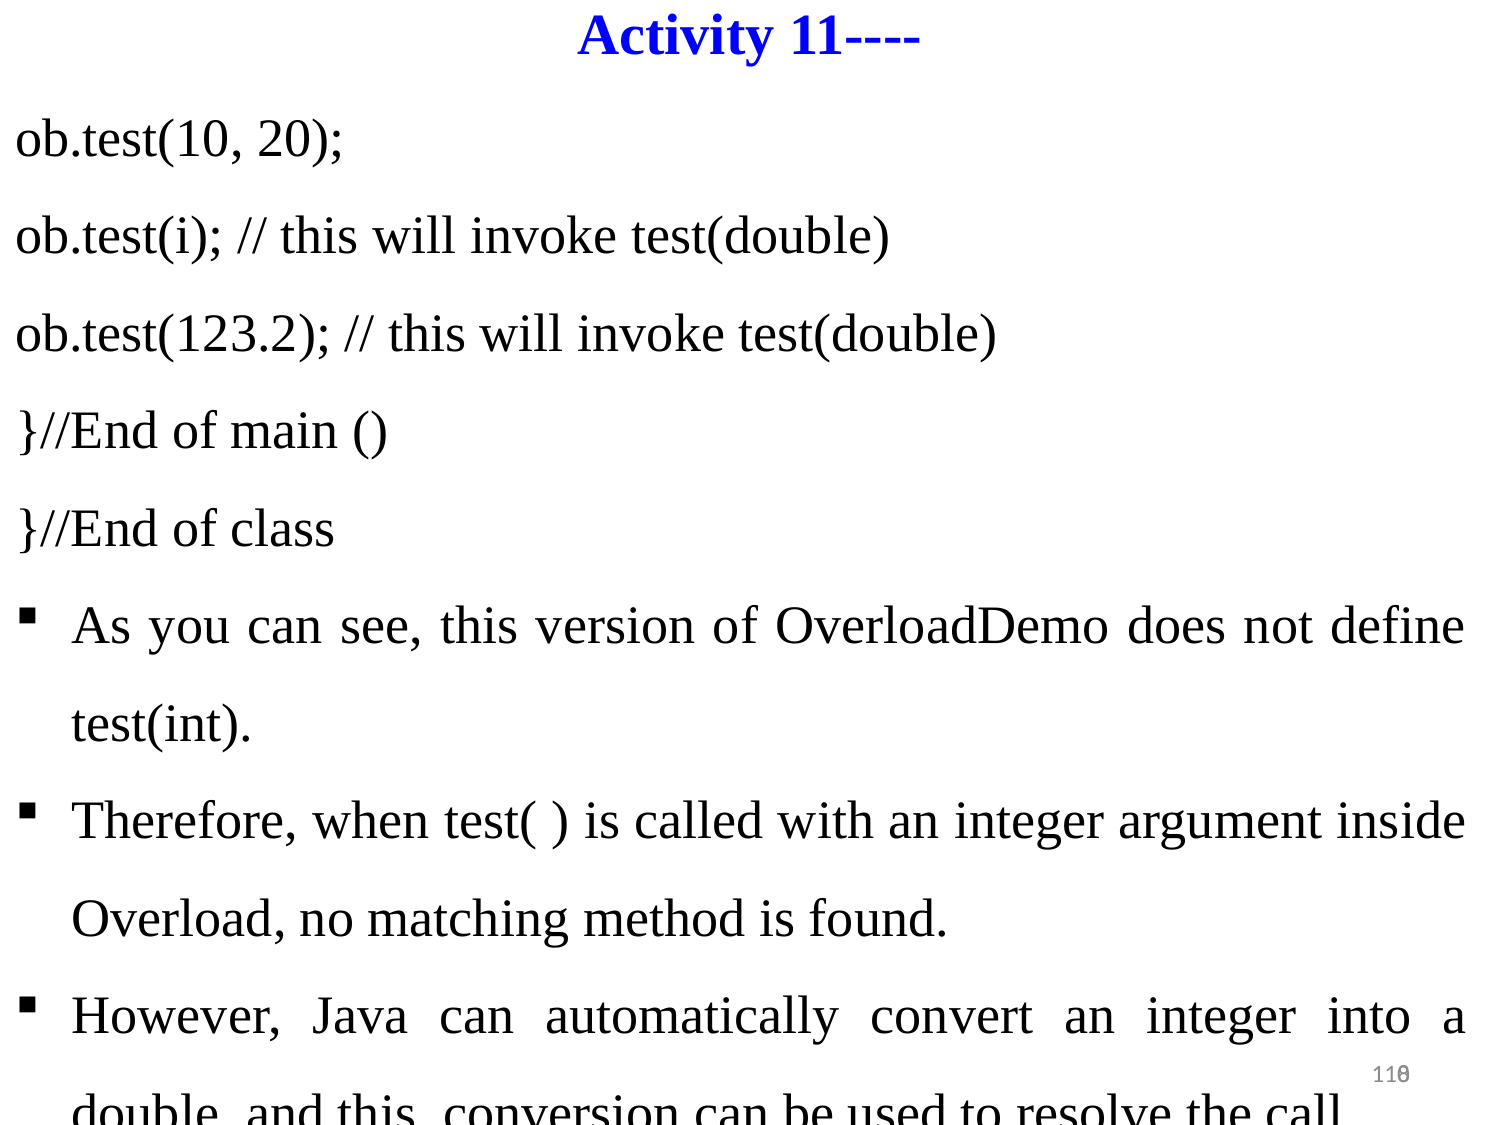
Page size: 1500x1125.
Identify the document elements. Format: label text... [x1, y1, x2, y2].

title Activity 11---- [75, 0, 1425, 62]
list ob.test(10, 20); ob.test(i); // this will invoke test(double) ob.test(123.2); // this will invoke test(double) }//End of main () }//End of class As you can see, this version of OverloadDemo does not define test(int). Therefore, when test( ) is called with an integer argument inside Overload, no matching method is found. However, Java can automatically convert an integer into a double, and this conversion can be used to resolve the call. [0, 62, 1484, 1125]
slide_number 110 [1074, 1042, 1425, 1103]
